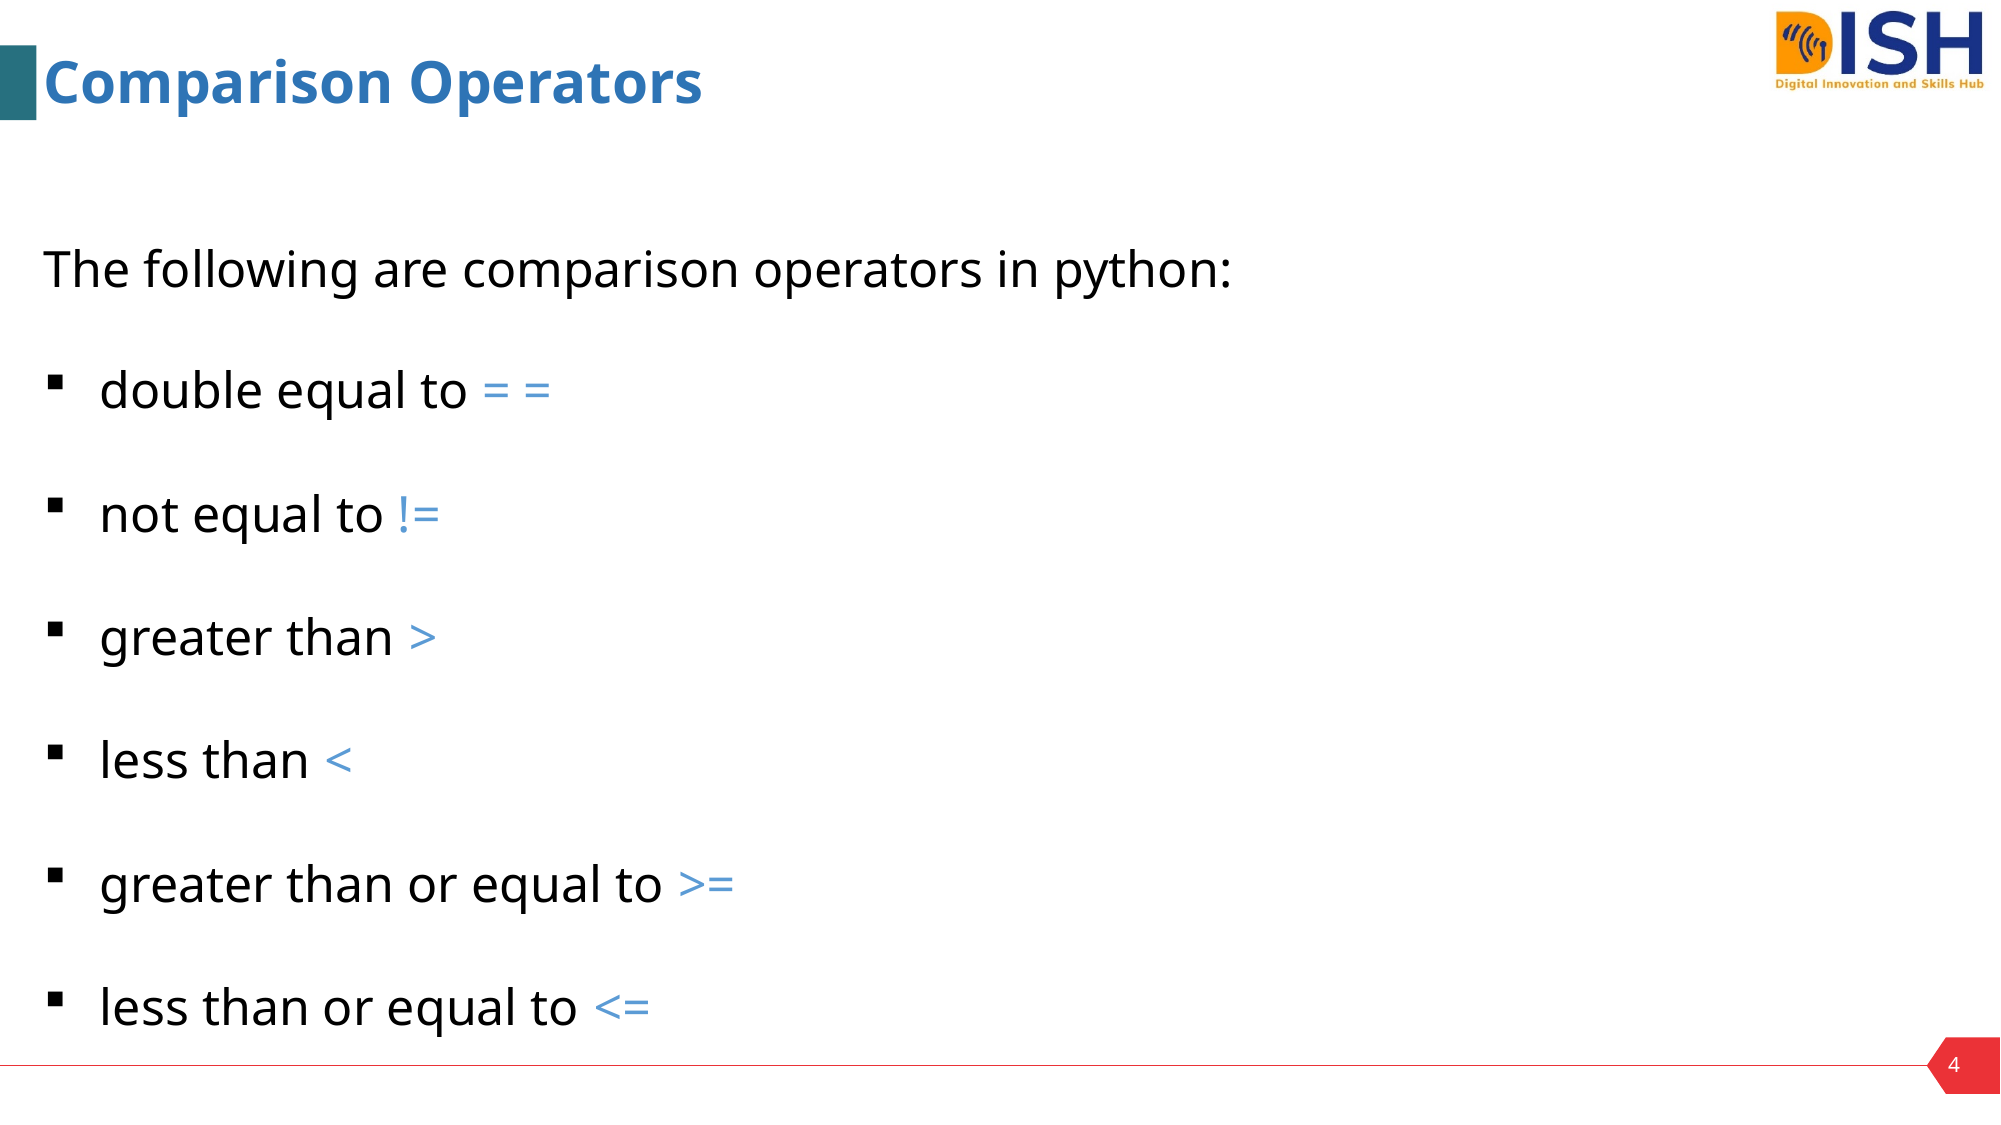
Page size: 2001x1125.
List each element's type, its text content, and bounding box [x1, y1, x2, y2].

text_box Comparison Operators [29, 37, 1018, 126]
picture [1761, 3, 1996, 101]
text_box The following are comparison operators in python: double equal to = = not equal to != greater than > less than < greater than or equal to >= less than or equal to <= [29, 200, 1889, 1043]
